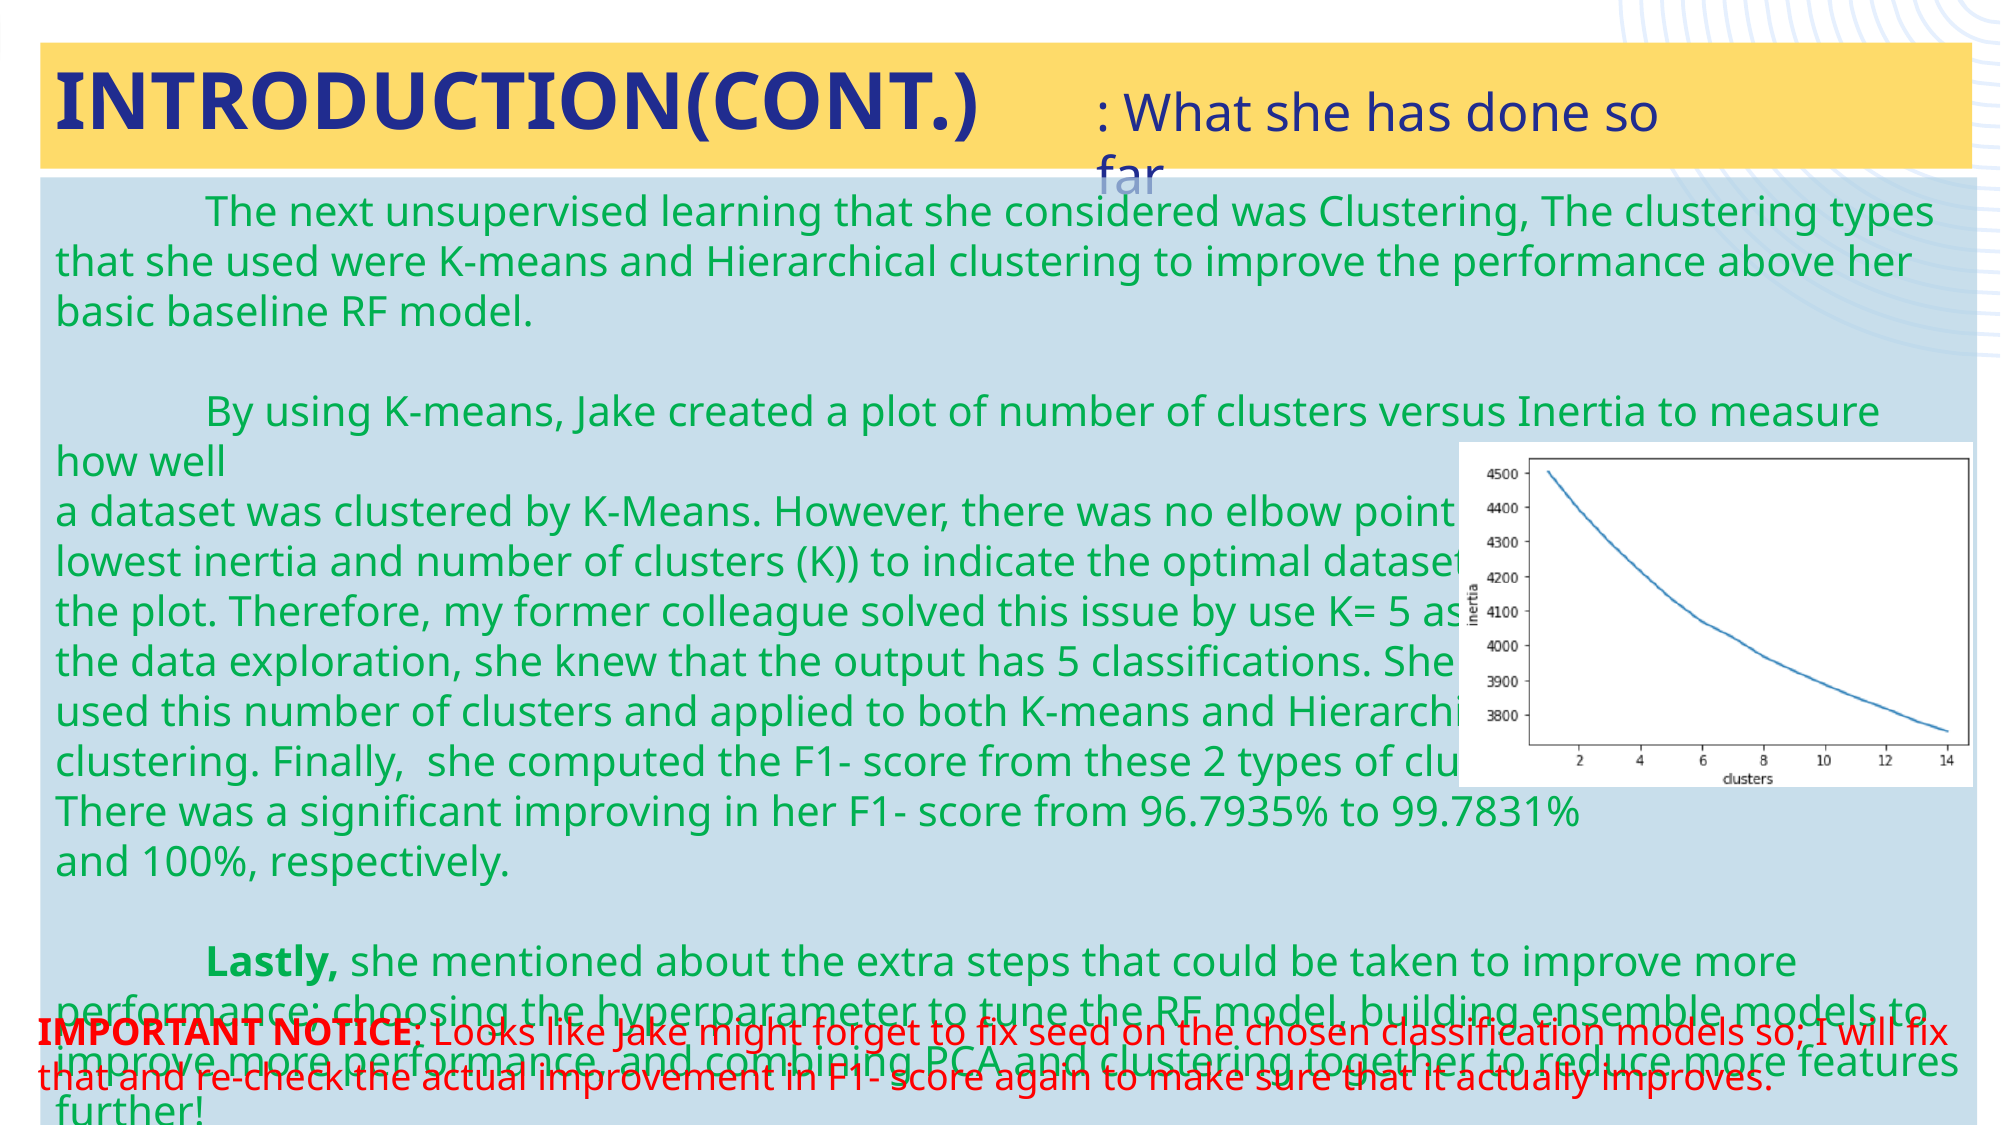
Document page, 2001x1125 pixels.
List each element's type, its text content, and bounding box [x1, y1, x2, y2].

text_box The next unsupervised learning that she considered was Clustering, The clustering types that she used were K-means and Hierarchical clustering to improve the performance above her basic baseline RF model. By using K-means, Jake created a plot of number of clusters versus Inertia to measure how well a dataset was clustered by K-Means. However, there was no elbow point (the one with lowest inertia and number of clusters (K)) to indicate the optimal dataset from the plot. Therefore, my former colleague solved this issue by use K= 5 as, from the data exploration, she knew that the output has 5 classifications. She then used this number of clusters and applied to both K-means and Hierarchical clustering. Finally, she computed the F1- score from these 2 types of clustering. There was a significant improving in her F1- score from 96.7935% to 99.7831% and 100%, respectively. Lastly, she mentioned about the extra steps that could be taken to improve more performance; choosing the hyperparameter to tune the RF model, building ensemble models to improve more performance, and combining PCA and clustering together to reduce more features further! [40, 177, 1978, 1000]
text_box IMPORTANT NOTICE: Looks like Jake might forget to fix seed on the chosen classification models so; I will fix that and re-check the actual improvement in F1- score again to make sure that it actually improves. [22, 1000, 1978, 1125]
picture [1459, 442, 1973, 787]
list : What she has done so far [1081, 72, 1737, 168]
title Introduction(cont.) [40, 42, 1973, 169]
